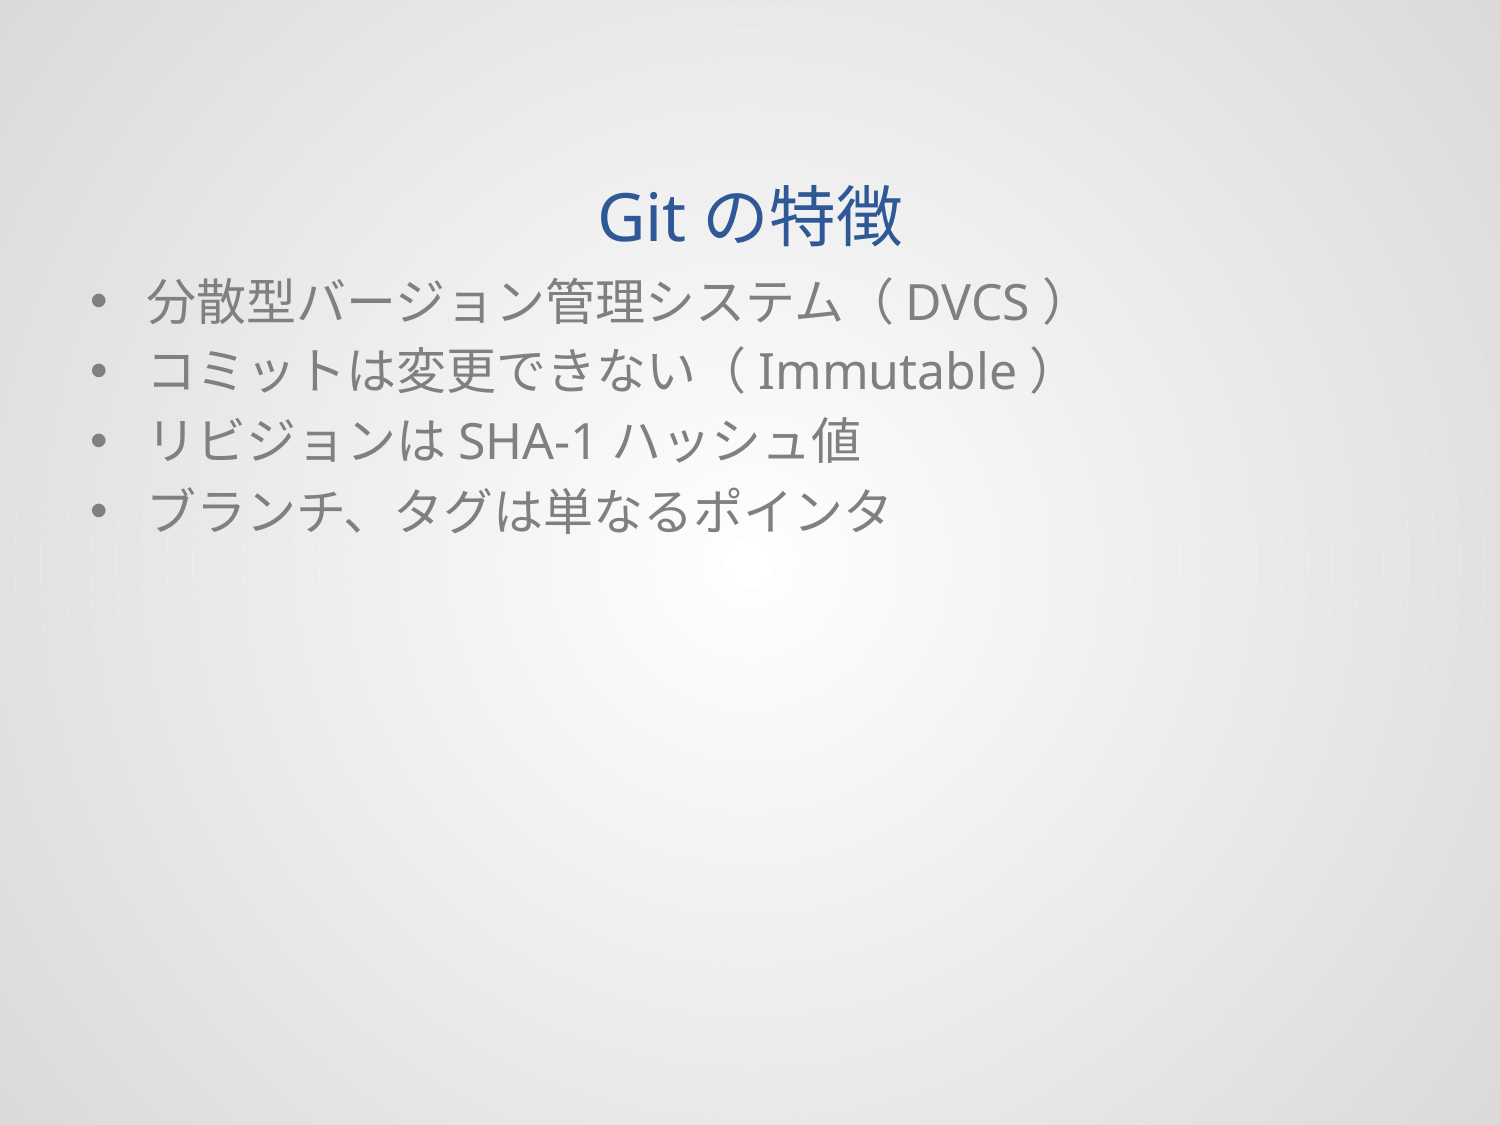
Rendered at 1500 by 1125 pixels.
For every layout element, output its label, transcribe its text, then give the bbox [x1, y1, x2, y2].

list 分散型バージョン管理システム（DVCS） コミットは変更できない（Immutable） リビジョンはSHA-1ハッシュ値 ブランチ、タグは単なるポインタ [75, 262, 1425, 1005]
title Gitの特徴 [75, 0, 1425, 262]
